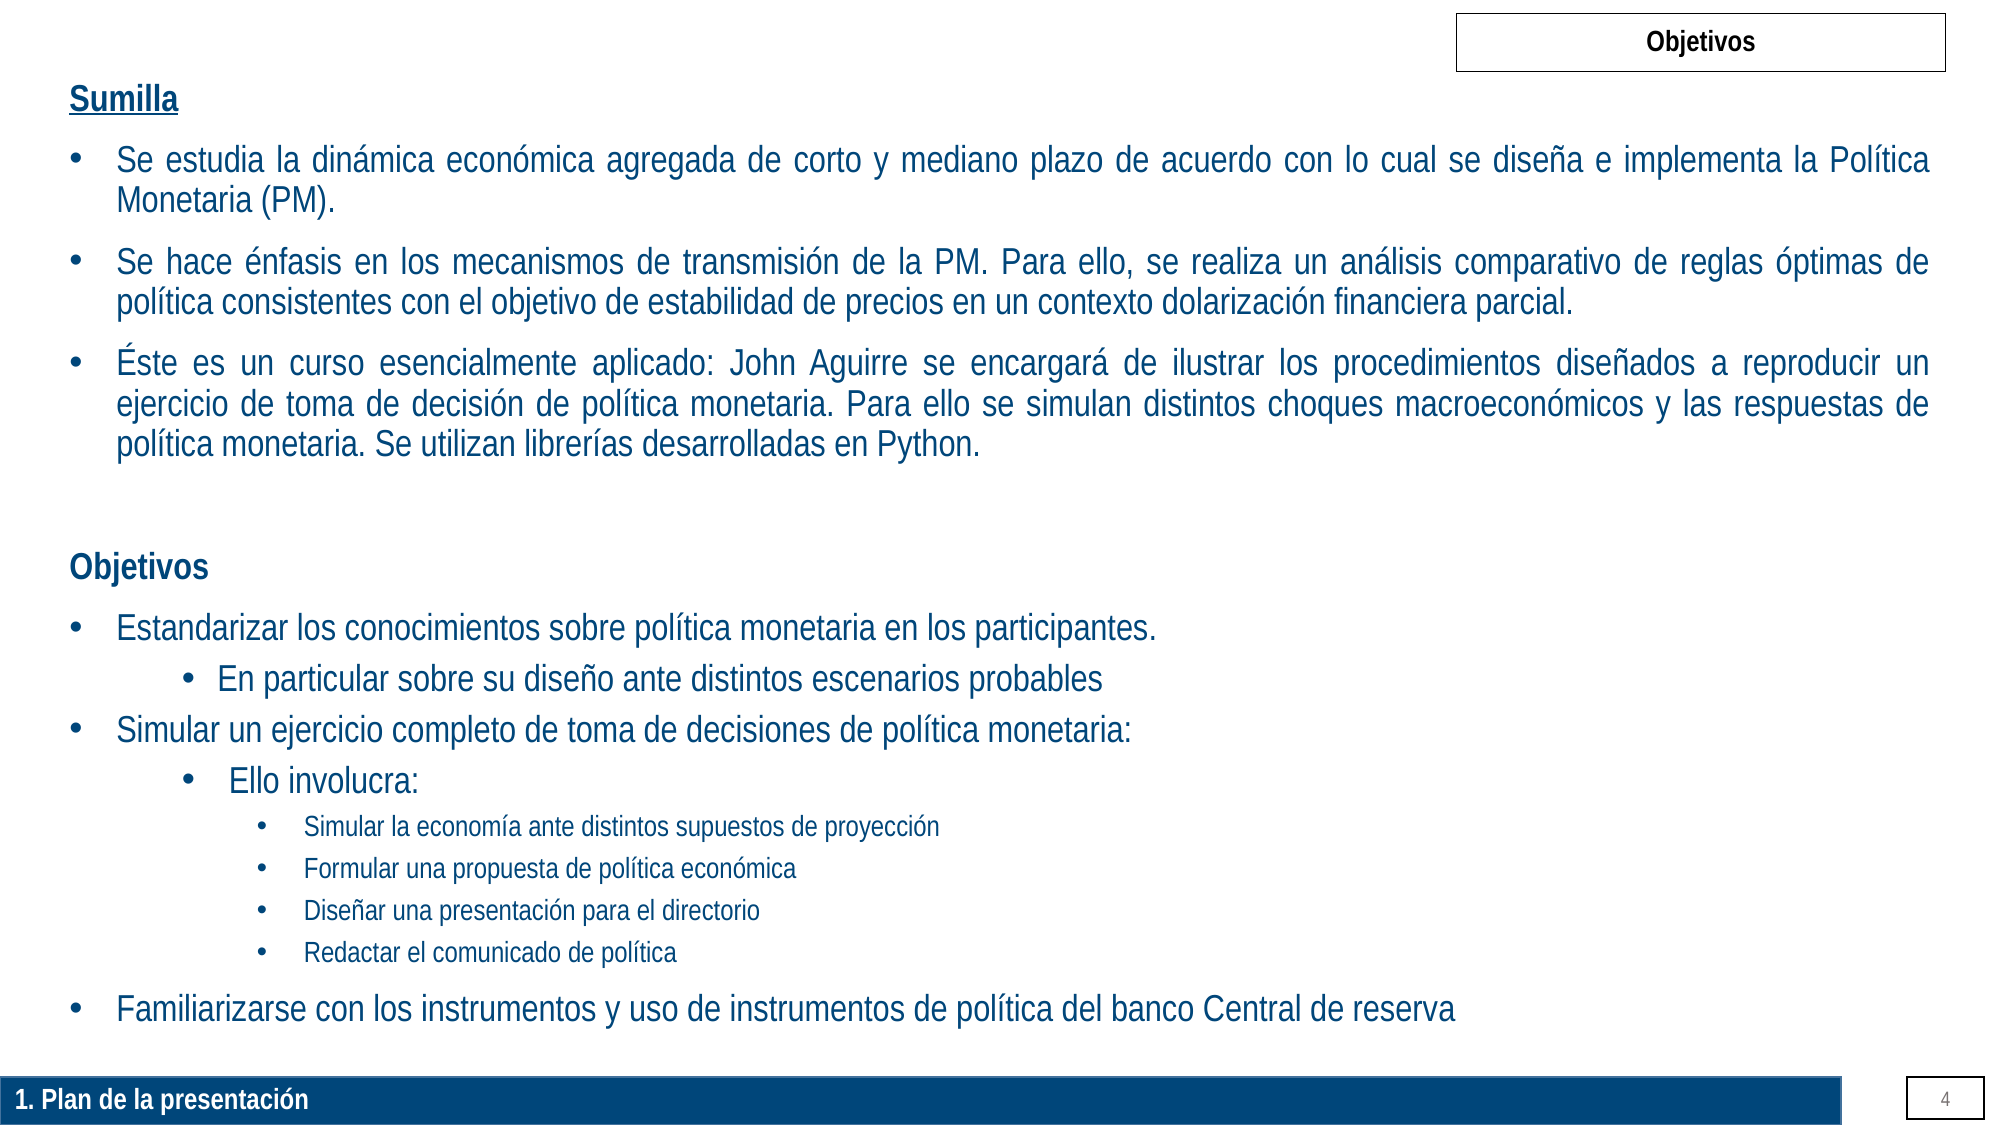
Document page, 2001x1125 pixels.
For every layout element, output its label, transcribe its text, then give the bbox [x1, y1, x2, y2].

title Objetivos [1456, 13, 1946, 71]
slide_number 4 [1906, 1077, 1985, 1119]
list 1. Plan de la presentación [0, 1077, 1841, 1125]
list Sumilla Se estudia la dinámica económica agregada de corto y mediano plazo de acuerdo con lo cual se diseña e implementa la Política Monetaria (PM). Se hace énfasis en los mecanismos de transmisión de la PM. Para ello, se realiza un análisis comparativo de reglas óptimas de política consistentes con el objetivo de estabilidad de precios en un contexto dolarización financiera parcial. Éste es un curso esencialmente aplicado: John Aguirre se encargará de ilustrar los procedimientos diseñados a reproducir un ejercicio de toma de decisión de política monetaria. Para ello se simulan distintos choques macroeconómicos y las respuestas de política monetaria. Se utilizan librerías desarrolladas en Python. Objetivos Estandarizar los conocimientos sobre política monetaria en los participantes. En particular sobre su diseño ante distintos escenarios probables Simular un ejercicio completo de toma de decisiones de política monetaria: Ello involucra: Simular la economía ante distintos supuestos de proyección Formular una propuesta de política económica Diseñar una presentación para el directorio Redactar el comunicado de política Familiarizarse con los instrumentos y uso de instrumentos de política del banco Central de reserva [54, 71, 1946, 1036]
